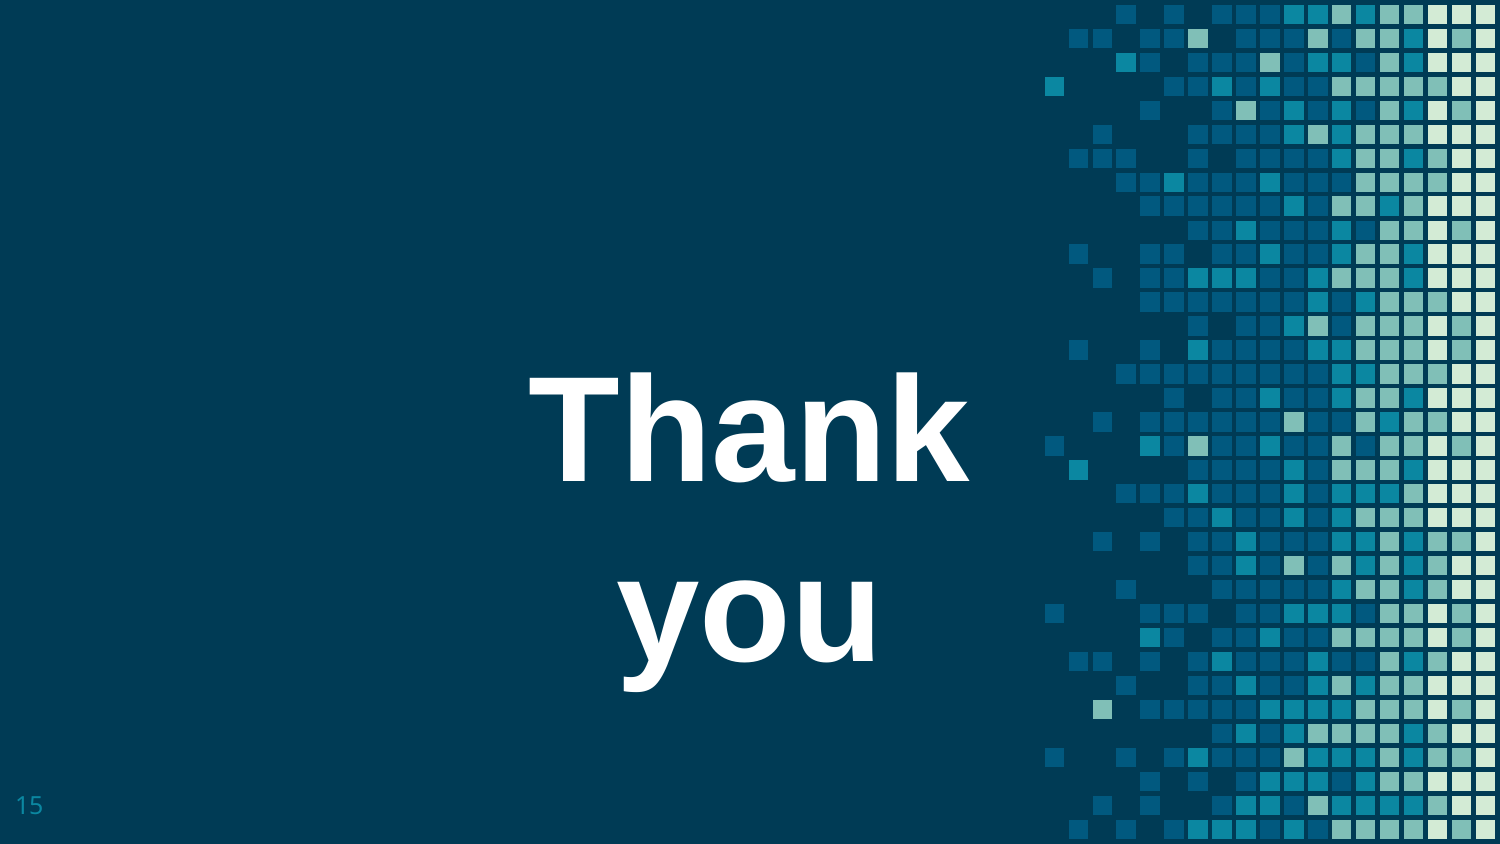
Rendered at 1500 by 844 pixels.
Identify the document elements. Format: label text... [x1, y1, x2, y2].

slide_number ‹#› [0, 774, 90, 839]
text_box Thank you [359, 323, 1141, 699]
